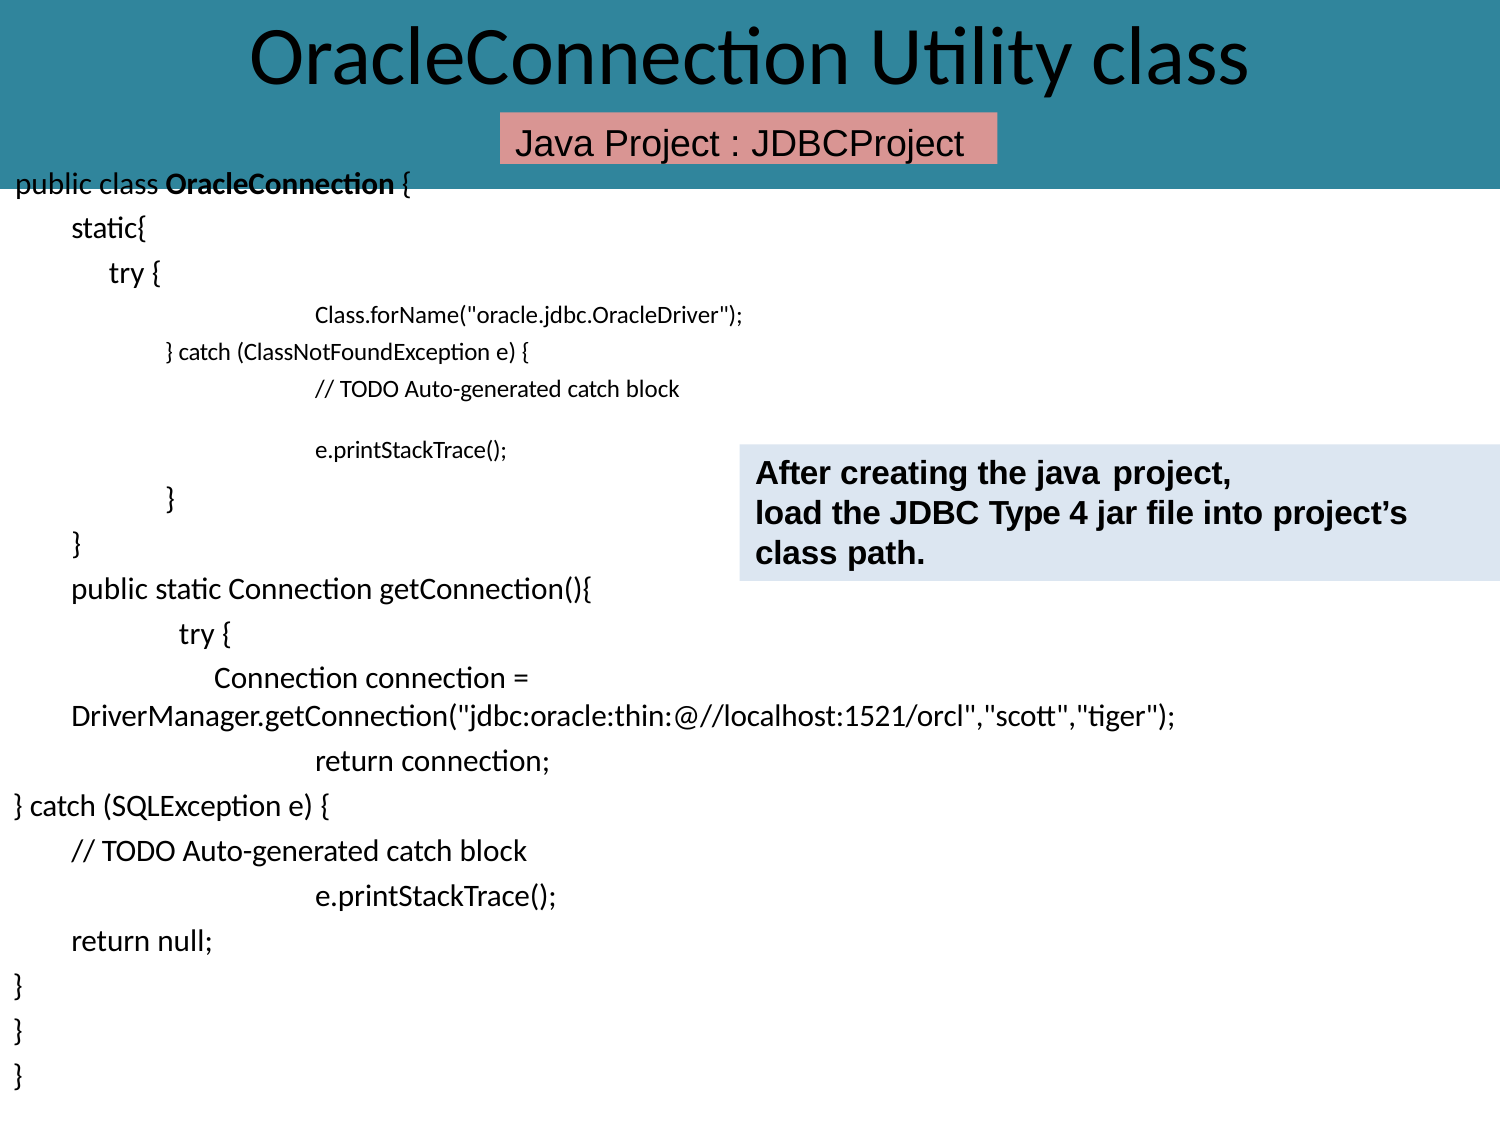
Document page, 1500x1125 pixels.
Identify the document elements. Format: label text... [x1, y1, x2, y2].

text_box After creating the java project, load the JDBC Type 4 jar file into project’s class path. [752, 449, 1423, 572]
text_box } [162, 476, 177, 513]
title OracleConnection Utility class [0, 0, 1500, 189]
text_box Class.forName("oracle.jdbc.OracleDriver"); } catch (ClassNotFoundException e) { // TODO Auto-generated catch block [162, 288, 859, 403]
text_box [739, 444, 1500, 581]
text_box public class OracleConnection { static{ try { [12, 153, 423, 291]
text_box } public static Connection getConnection(){ try { Connection connection = [69, 513, 634, 685]
text_box DriverManager.getConnection("jdbc:oracle:thin:@//localhost:1521/orcl","scott","tiger"); return connection; } catch (SQLException e) { // TODO Auto-generated catch block e.printStackTrace(); return null; } } } [12, 685, 1199, 1093]
text_box e.printStackTrace(); [312, 430, 564, 463]
text_box Java Project : JDBCProject [500, 112, 998, 164]
